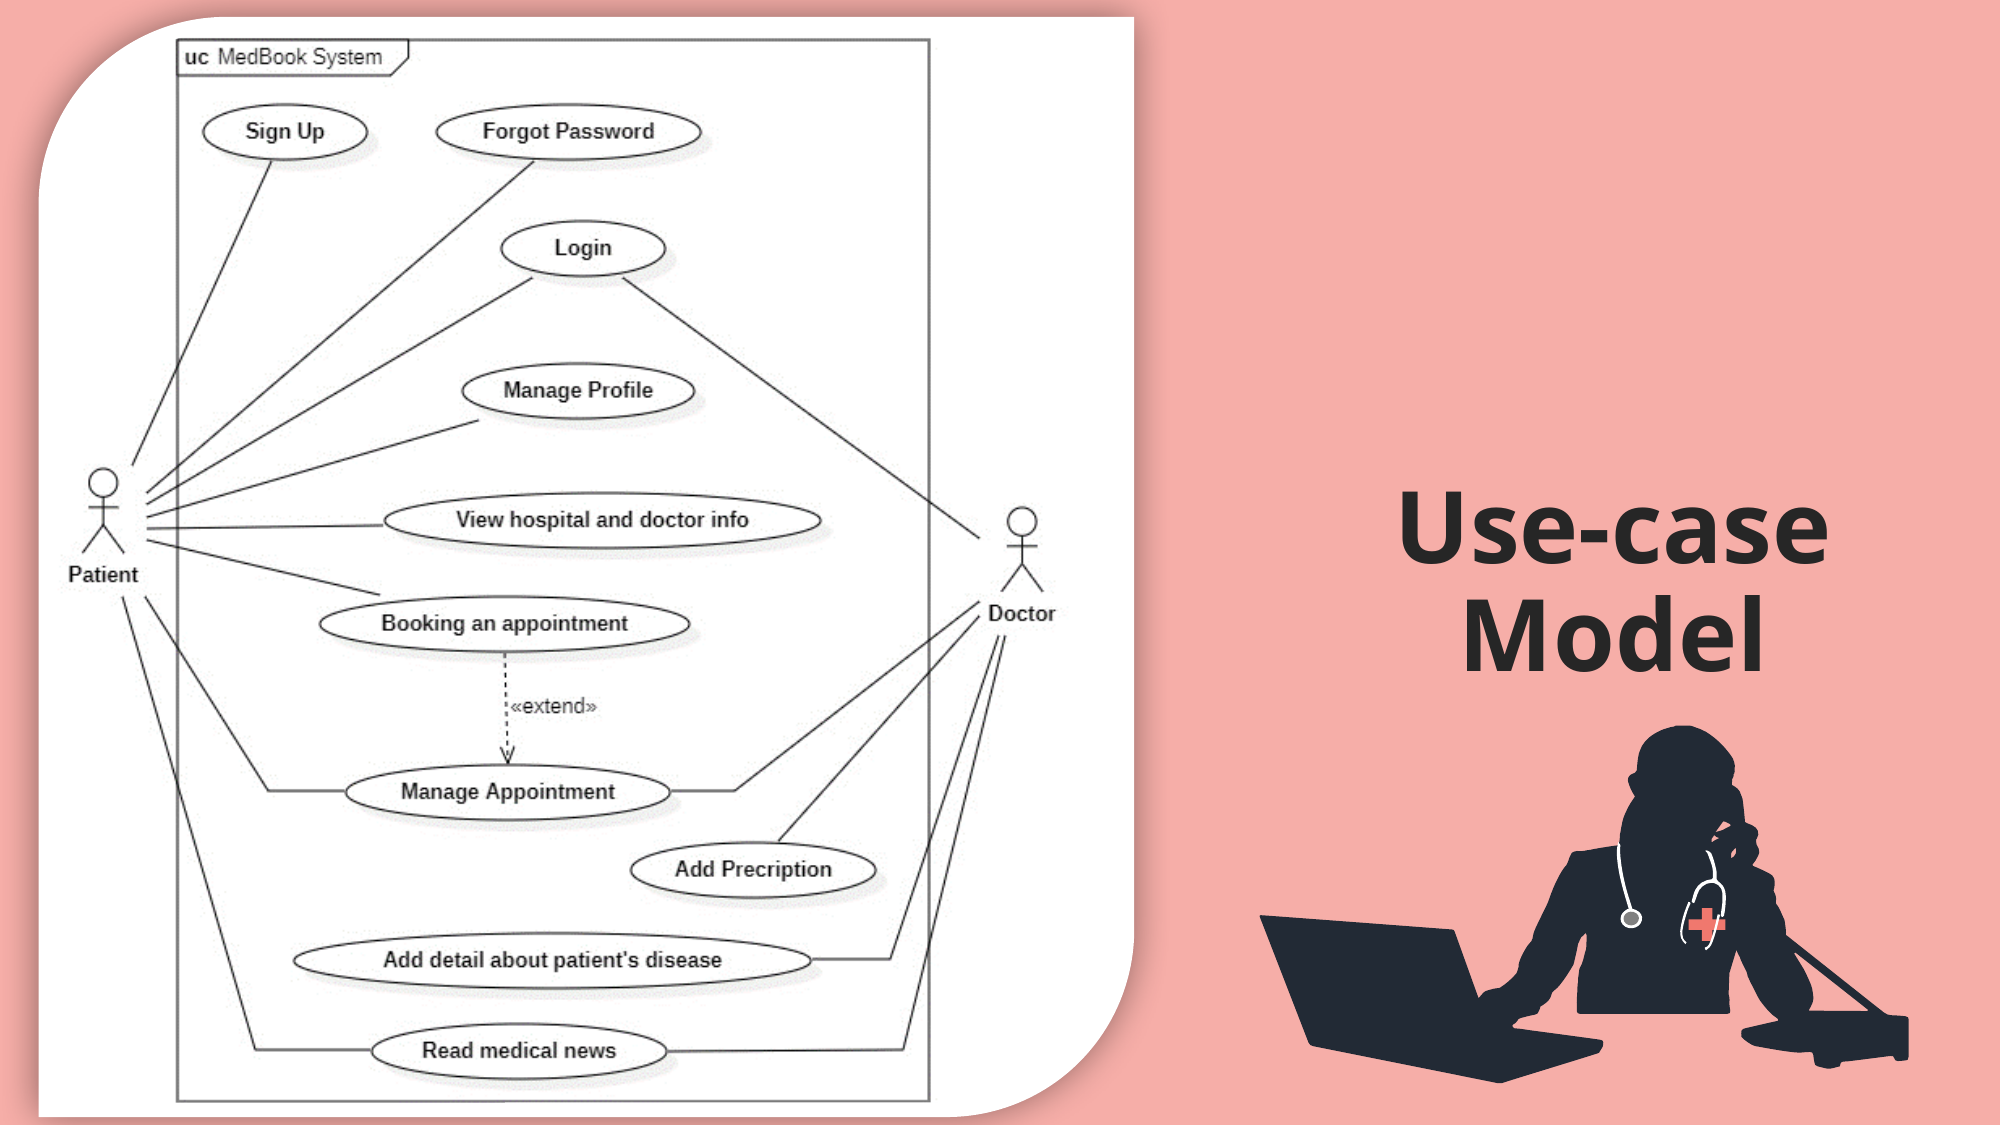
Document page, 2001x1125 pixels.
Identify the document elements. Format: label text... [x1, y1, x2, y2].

text_box [1028, 0, 2000, 1125]
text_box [1259, 725, 1909, 1084]
text_box [0, 0, 162, 1125]
picture [45, 24, 1127, 1110]
list Use-case Model [1247, 529, 1979, 642]
